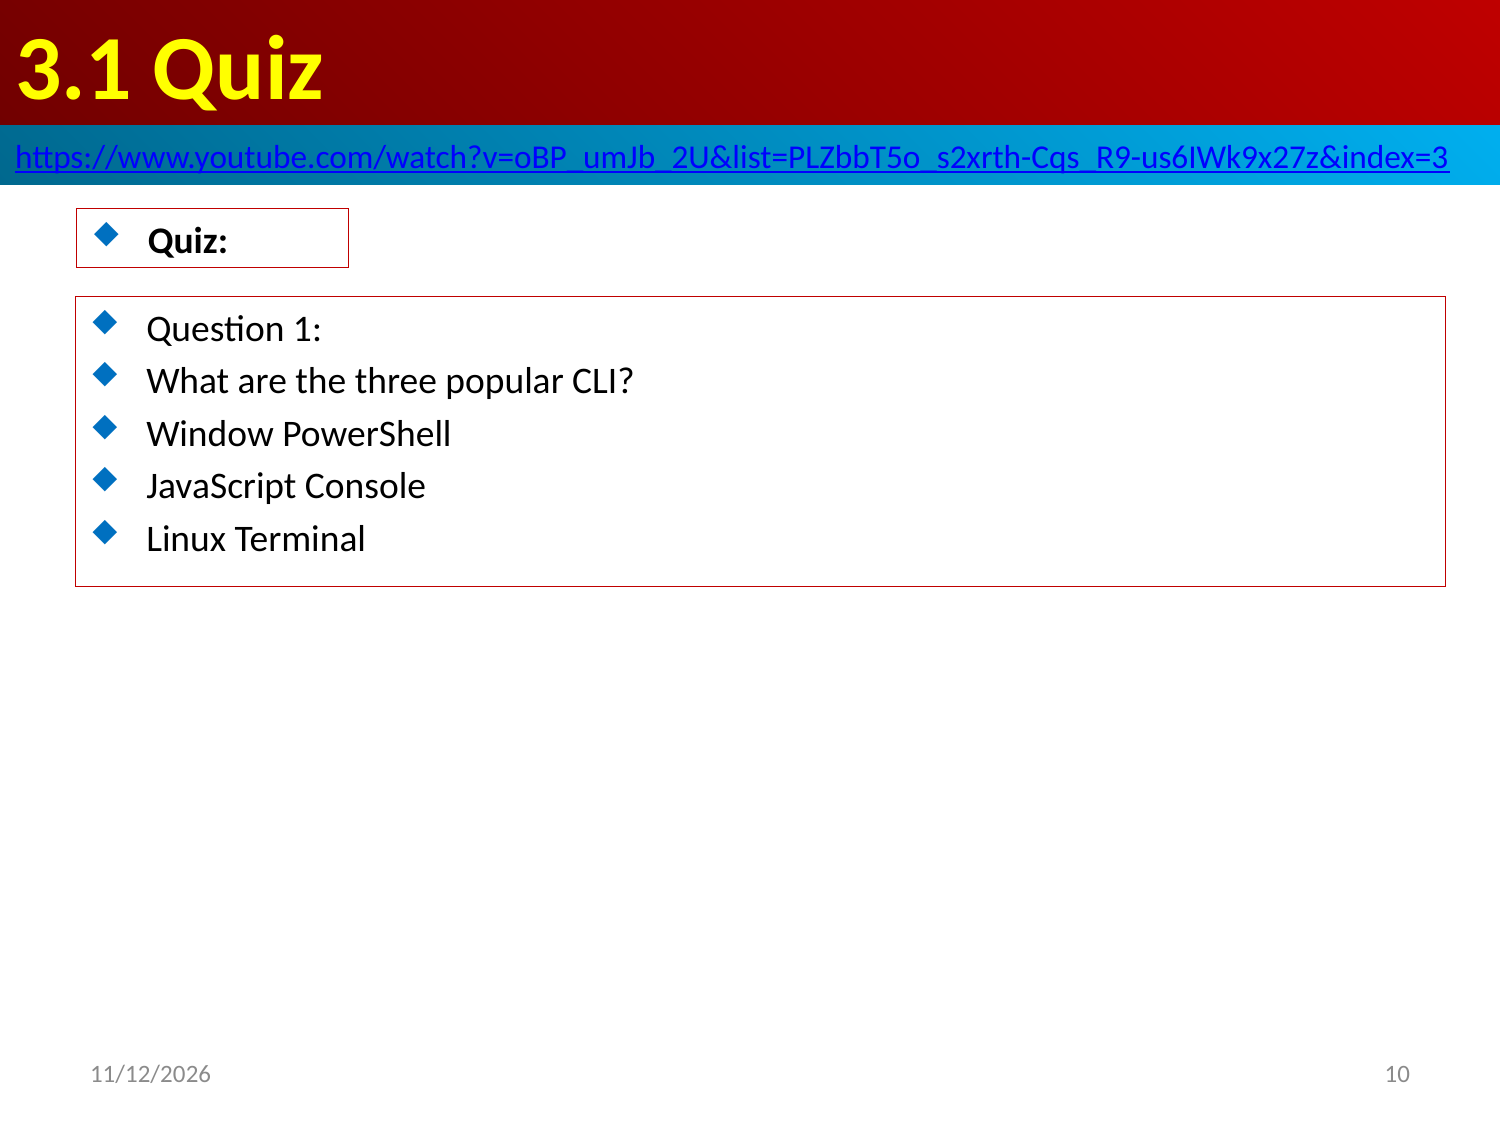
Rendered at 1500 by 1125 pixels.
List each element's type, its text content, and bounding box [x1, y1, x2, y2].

subtitle Quiz: [76, 208, 349, 268]
text_box Question 1: What are the three popular CLI? Window PowerShell JavaScript Console Linux Terminal [75, 296, 1446, 587]
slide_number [75, 1042, 425, 1103]
text_box https://www.youtube.com/watch?v=oBP_umJb_2U&list=PLZbbT5o_s2xrth-Cqs_R9-us6IWk9x27z&index=3 [0, 125, 1500, 185]
slide_number 10 [1074, 1042, 1425, 1103]
title 3.1 Quiz [0, 0, 1500, 125]
